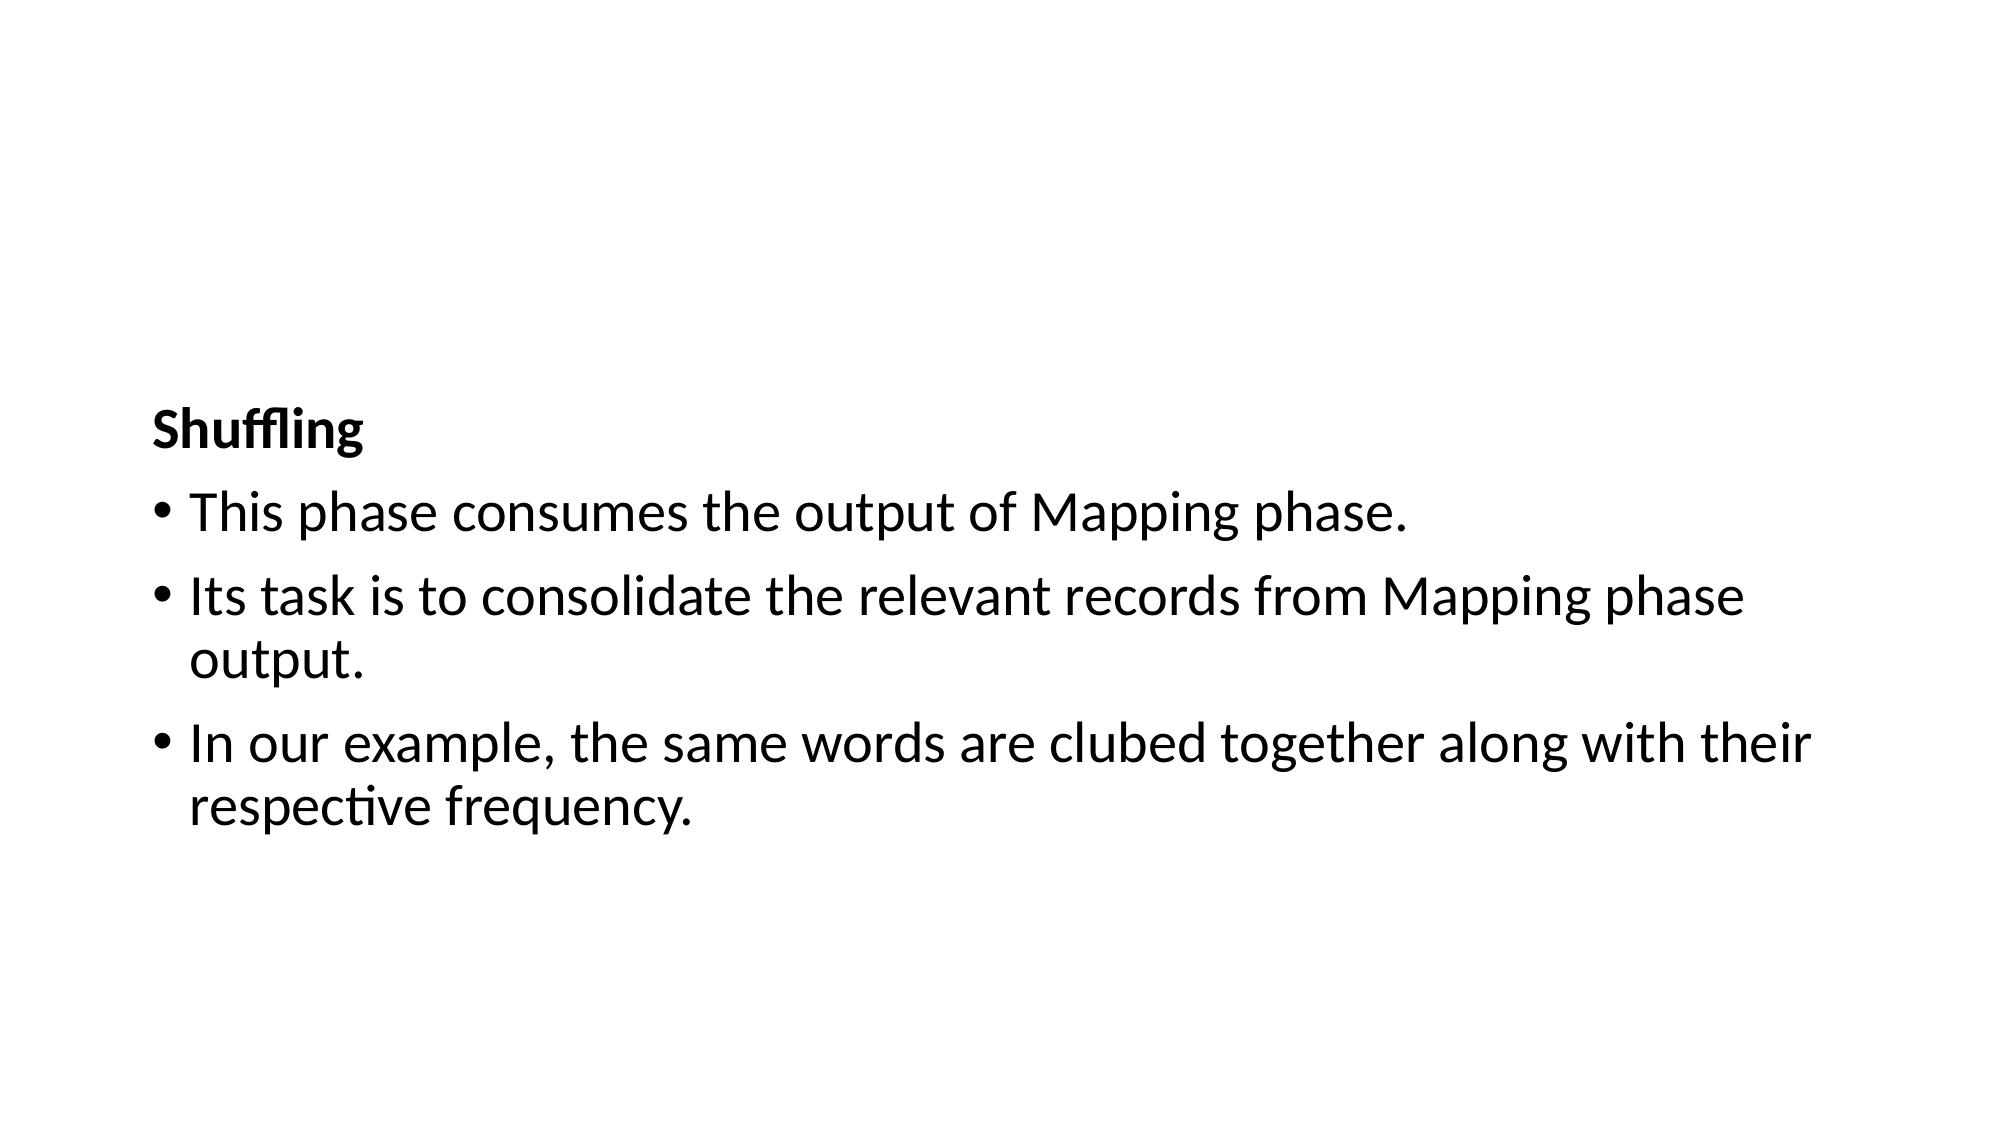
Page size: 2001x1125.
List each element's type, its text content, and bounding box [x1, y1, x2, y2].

list Shuffling This phase consumes the output of Mapping phase. Its task is to consolidate the relevant records from Mapping phase output. In our example, the same words are clubed together along with their respective frequency. [137, 299, 1863, 1014]
